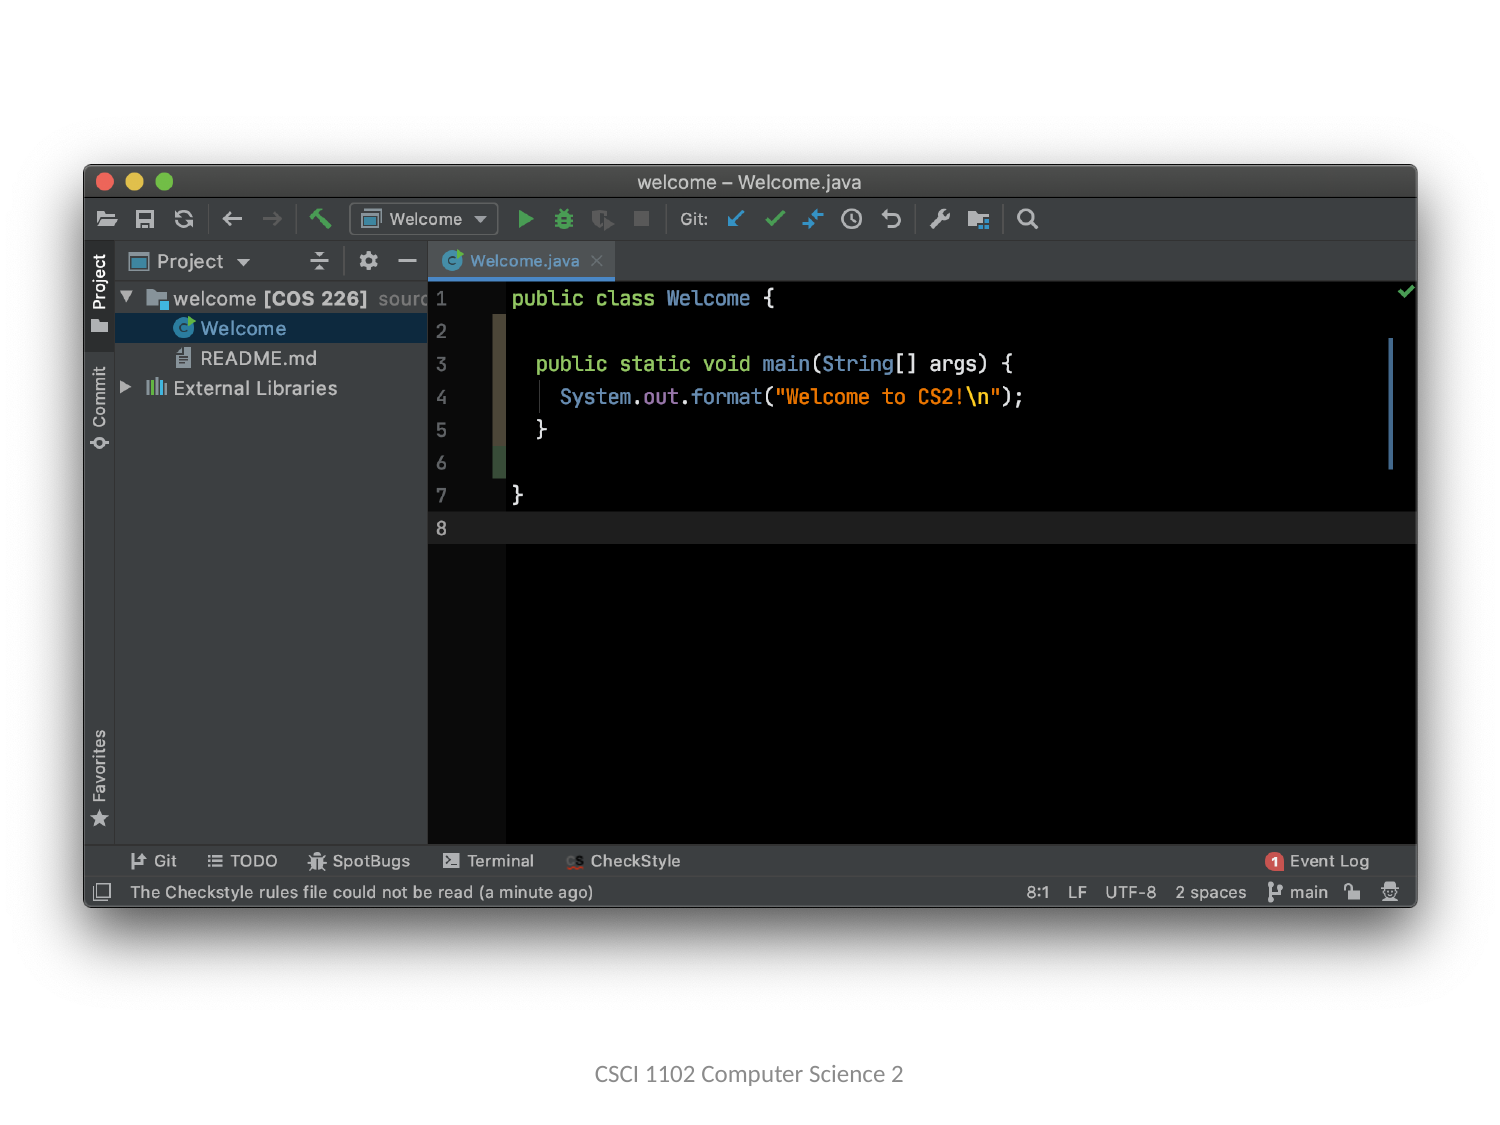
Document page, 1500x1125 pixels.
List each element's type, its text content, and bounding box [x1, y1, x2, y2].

footer CSCI 1102 Computer Science 2 [512, 1042, 988, 1103]
picture [0, 108, 1500, 1017]
